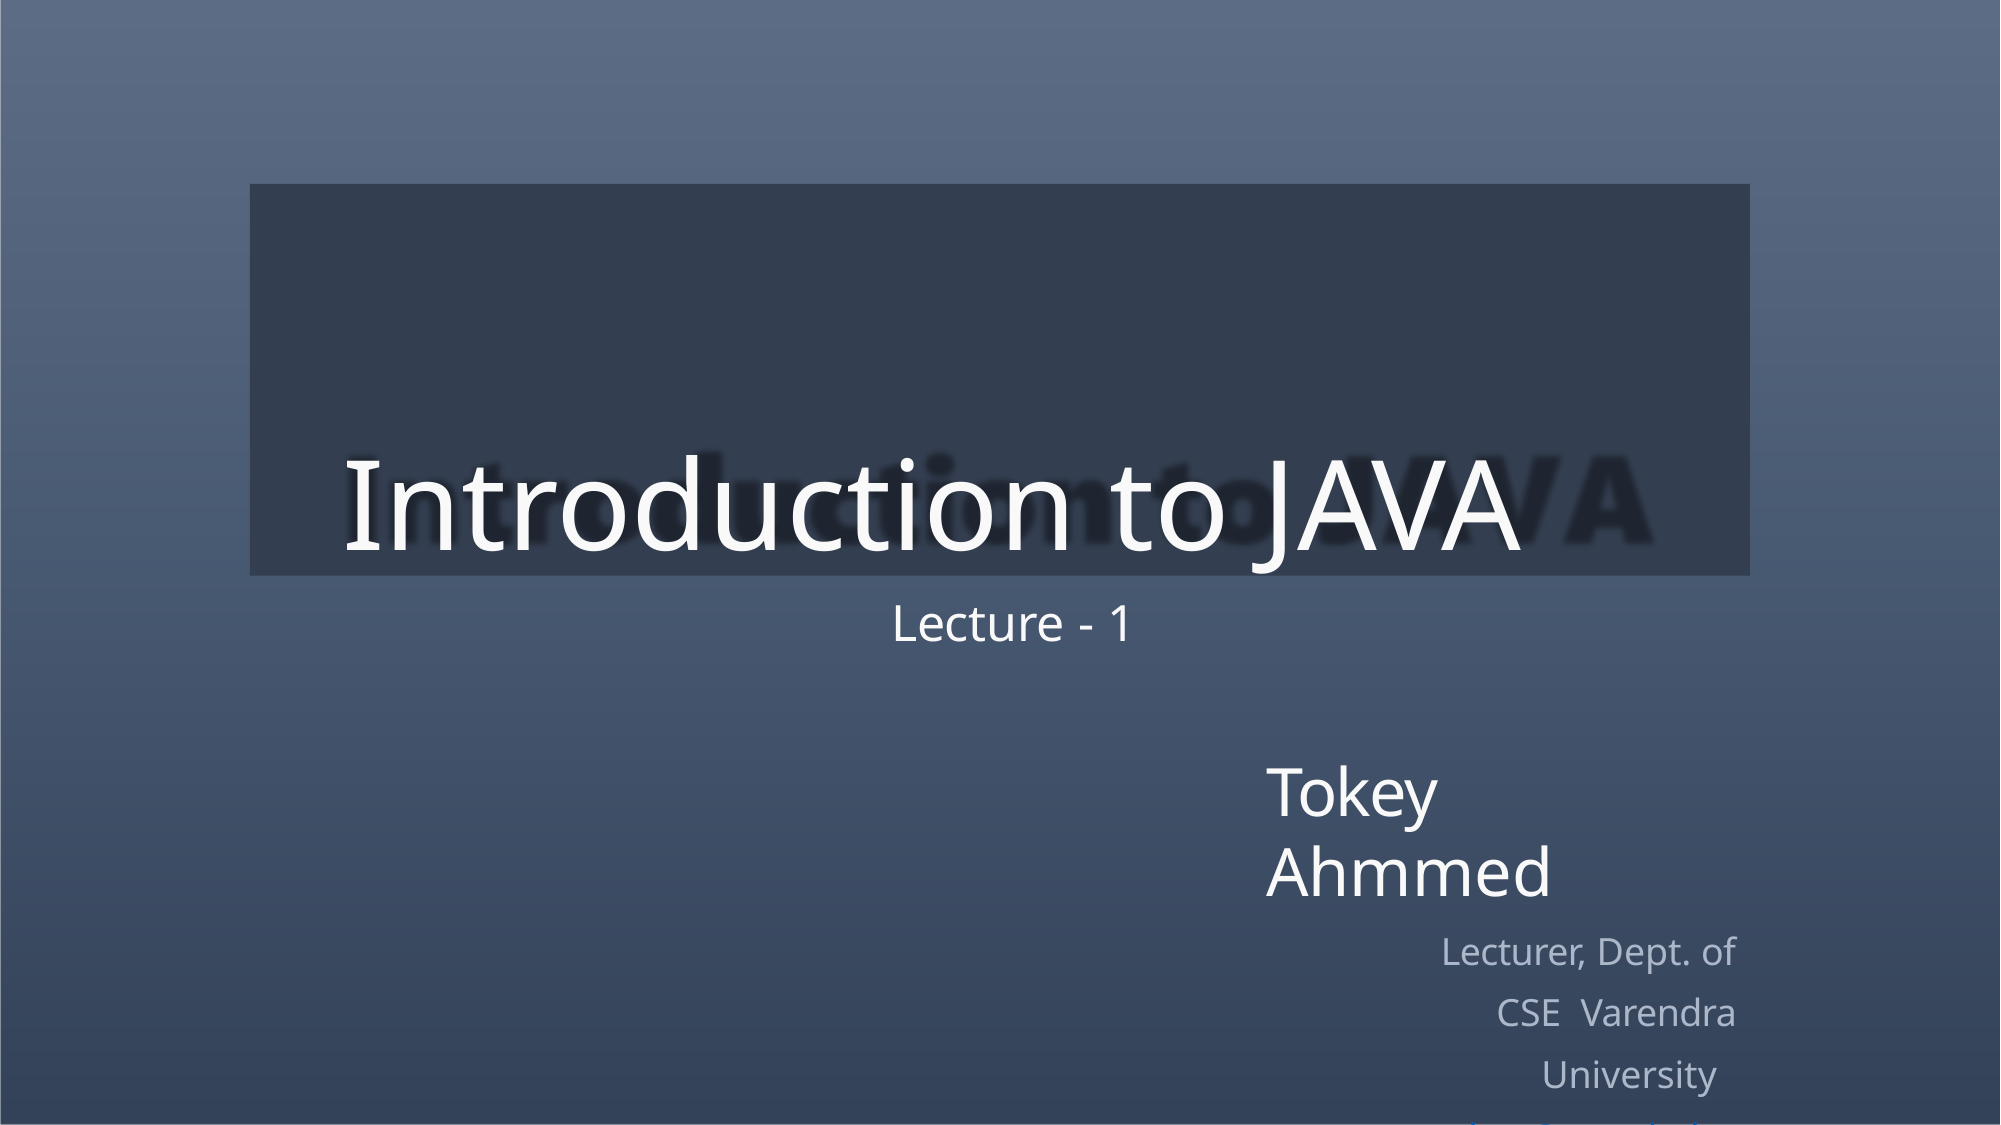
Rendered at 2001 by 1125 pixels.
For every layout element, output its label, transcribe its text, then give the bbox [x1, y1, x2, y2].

text_box Lecture - 1 Tokey Ahmmed Lecturer, Dept. of CSE Varendra University tokey@vu.edu.bd [889, 664, 1737, 1125]
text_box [249, 183, 1751, 655]
picture [0, 0, 2000, 1125]
